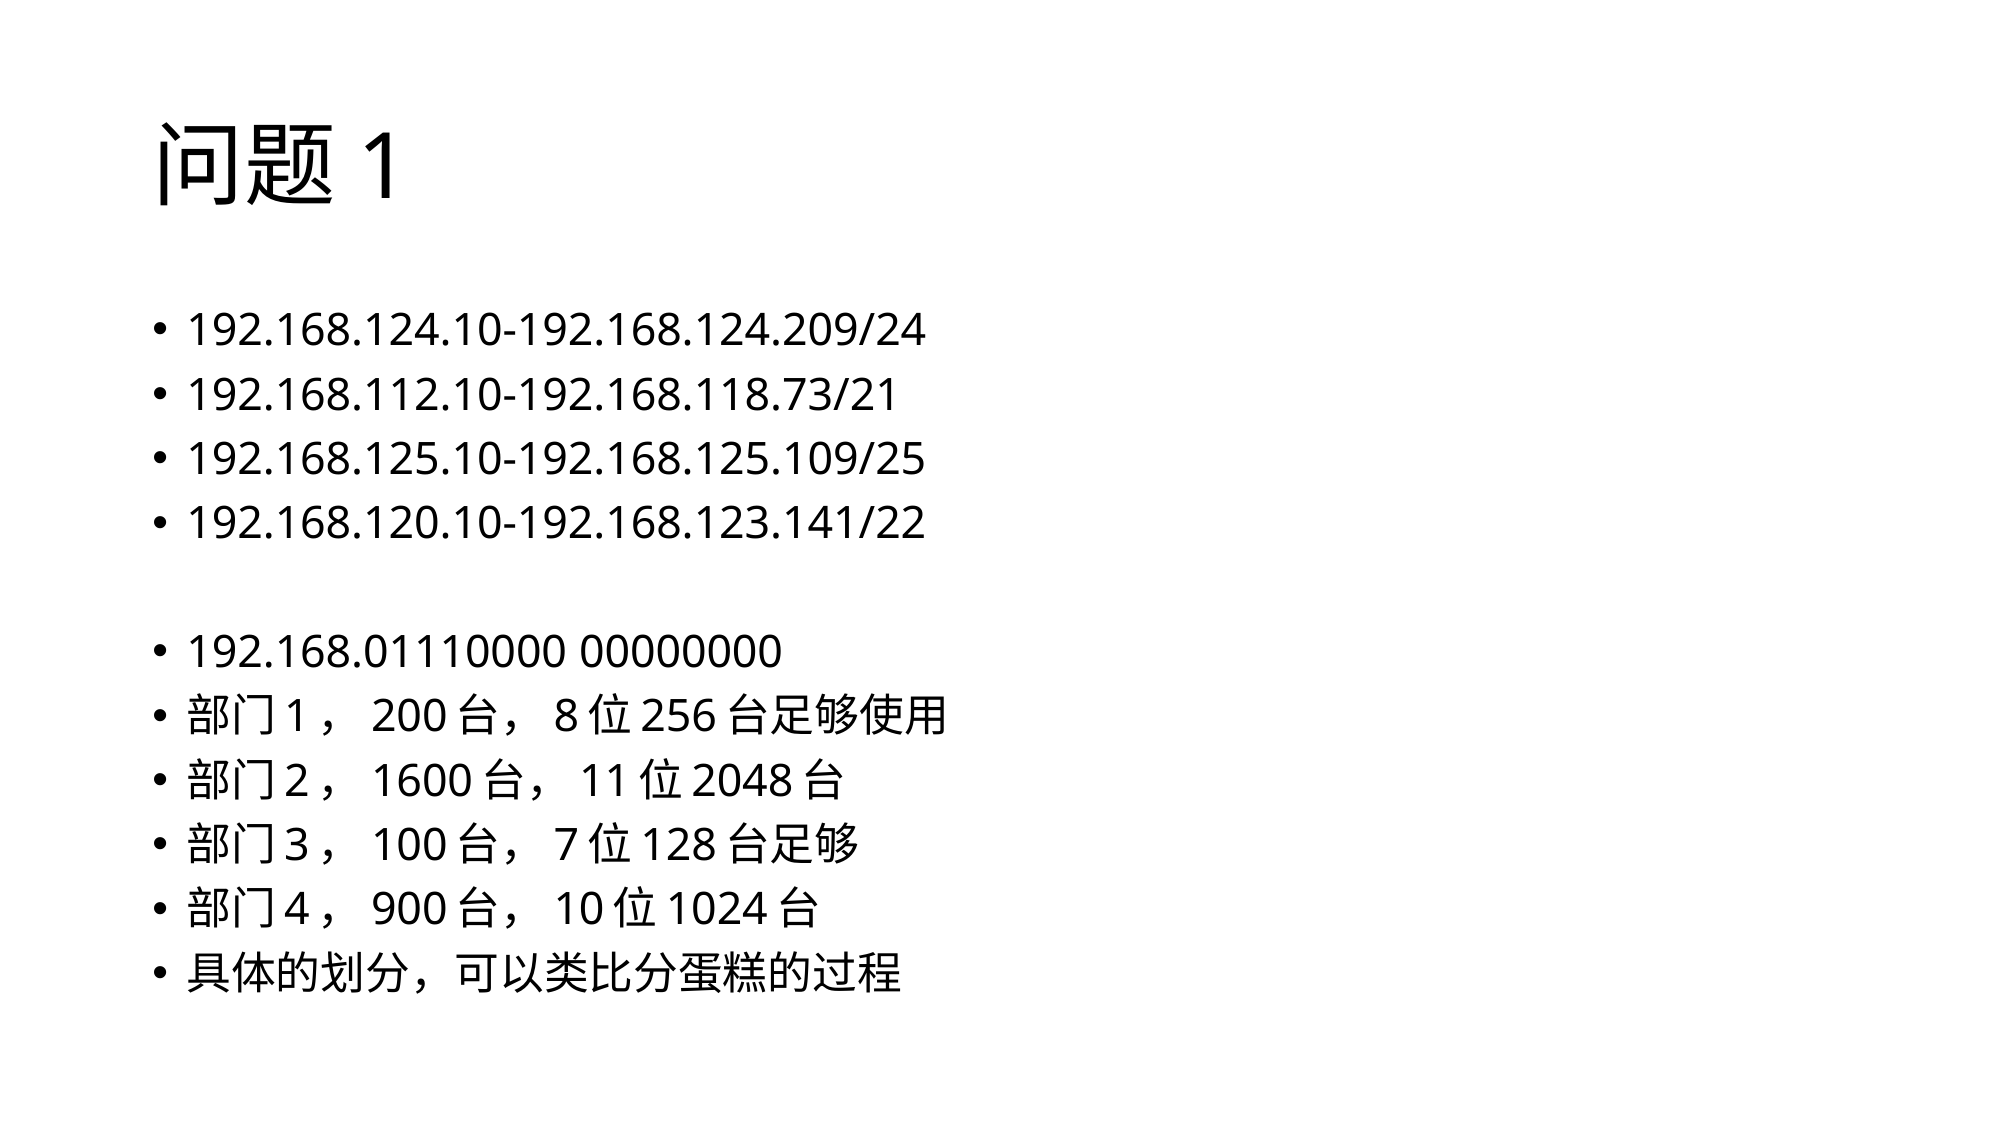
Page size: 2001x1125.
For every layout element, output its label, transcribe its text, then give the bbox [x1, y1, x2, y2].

title 问题1 [137, 59, 1863, 278]
list 192.168.124.10-192.168.124.209/24 192.168.112.10-192.168.118.73/21 192.168.125.10-192.168.125.109/25 192.168.120.10-192.168.123.141/22 192.168.01110000 00000000 部门1，200台，8位256台足够使用 部门2，1600台，11位2048台 部门3，100台，7位128台足够 部门4，900台，10位1024台 具体的划分，可以类比分蛋糕的过程 [137, 299, 1863, 1014]
